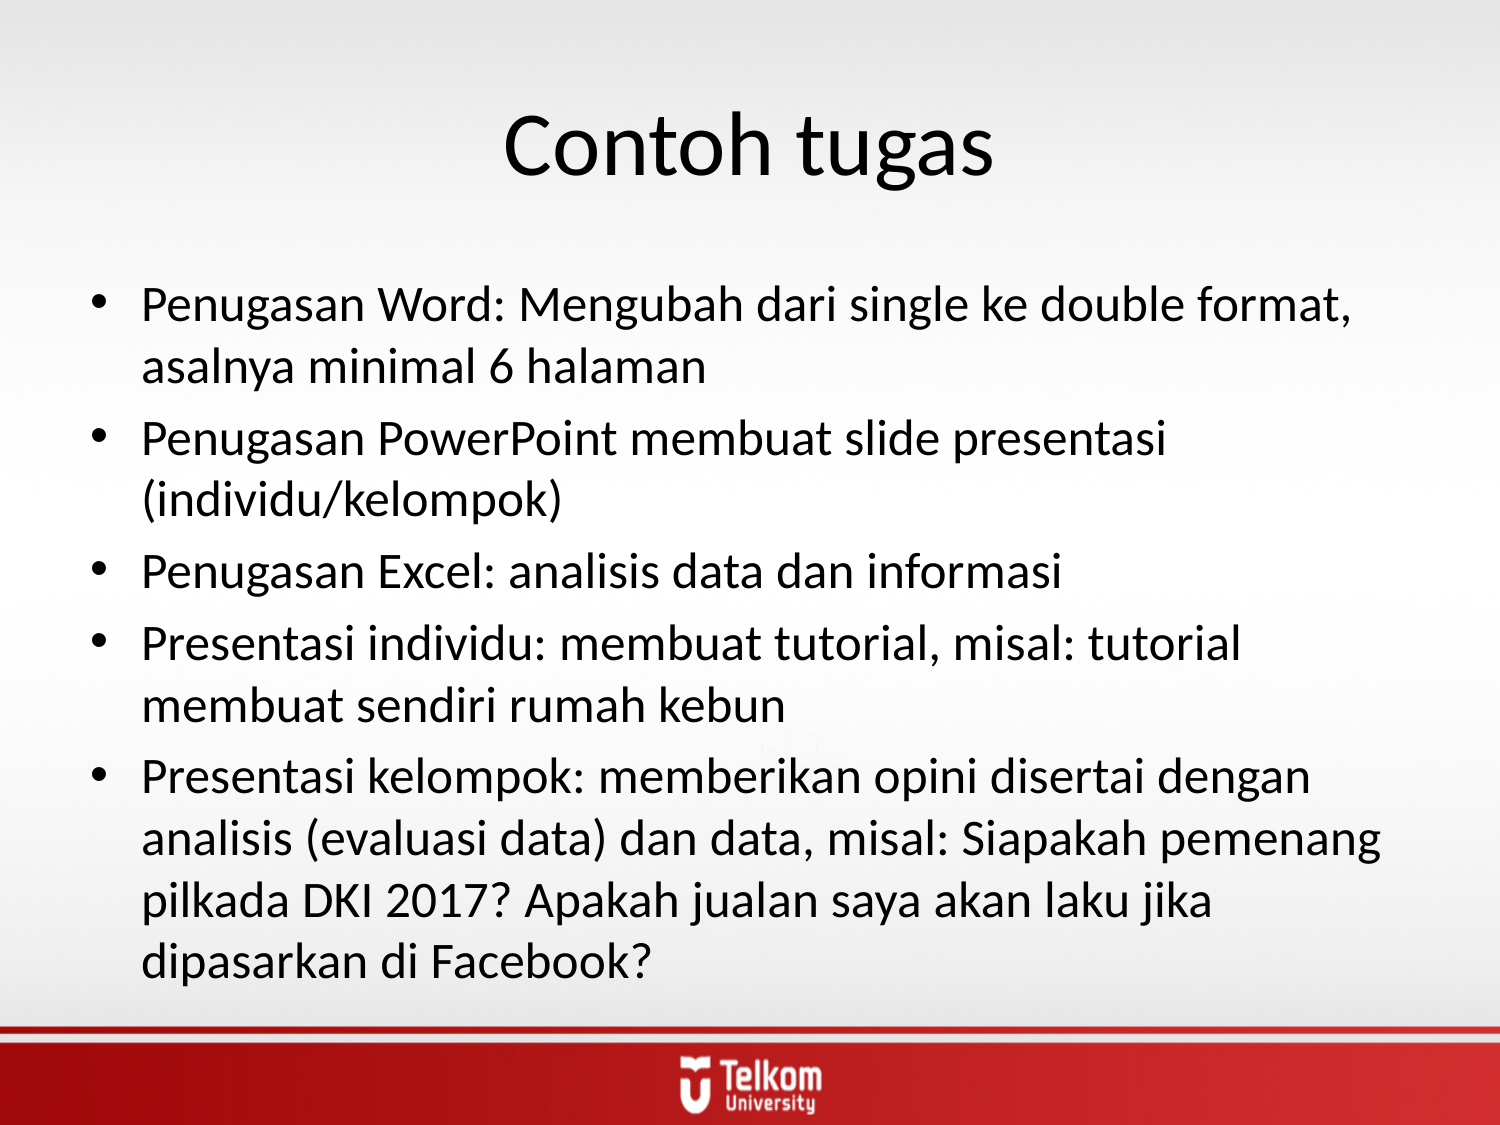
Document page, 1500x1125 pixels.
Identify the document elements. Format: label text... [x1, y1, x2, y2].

title Contoh tugas [75, 45, 1425, 233]
list Penugasan Word: Mengubah dari single ke double format, asalnya minimal 6 halaman Penugasan PowerPoint membuat slide presentasi (individu/kelompok) Penugasan Excel: analisis data dan informasi Presentasi individu: membuat tutorial, misal: tutorial membuat sendiri rumah kebun Presentasi kelompok: memberikan opini disertai dengan analisis (evaluasi data) dan data, misal: Siapakah pemenang pilkada DKI 2017? Apakah jualan saya akan laku jika dipasarkan di Facebook? [75, 262, 1425, 1005]
picture [0, 0, 1500, 1125]
